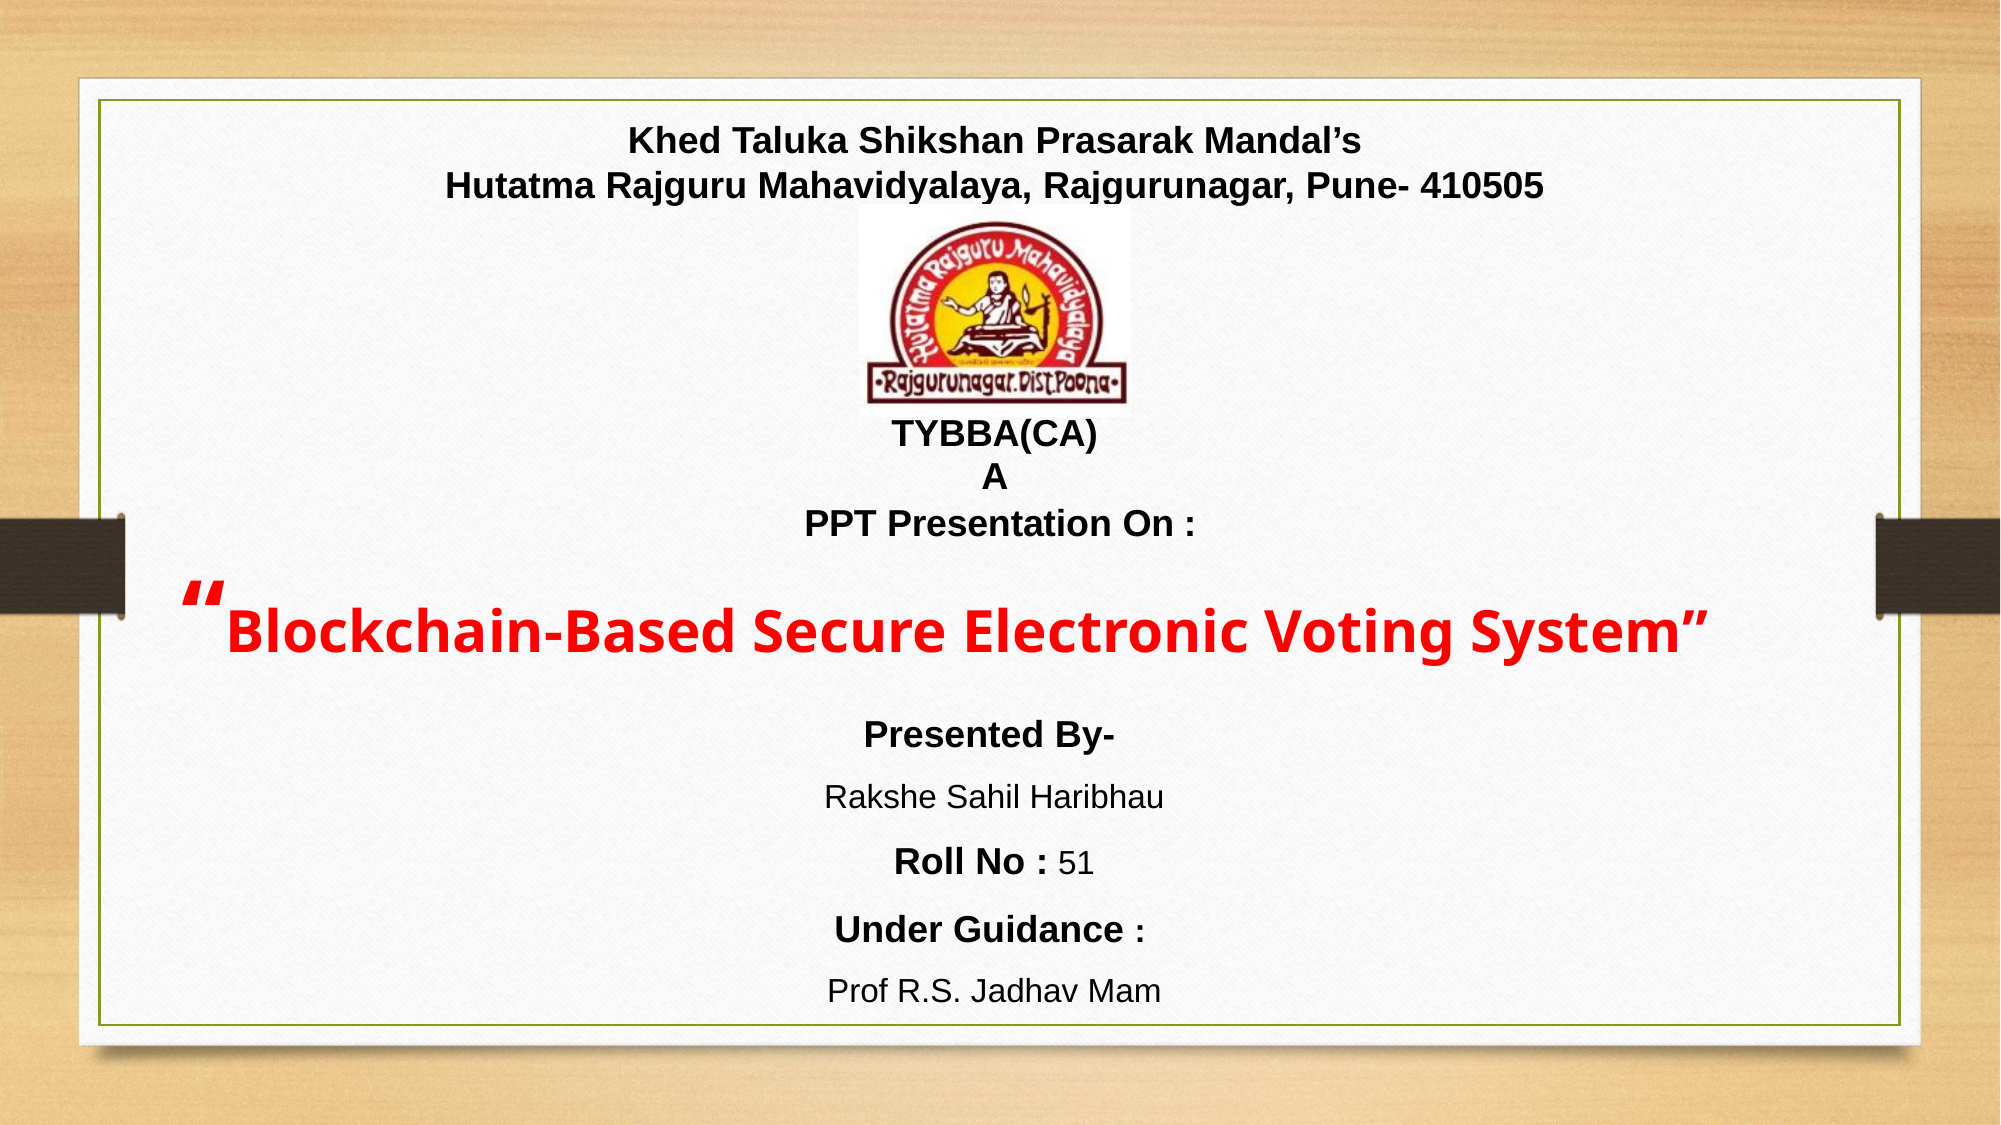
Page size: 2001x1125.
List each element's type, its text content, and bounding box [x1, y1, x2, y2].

text_box Khed Taluka Shikshan Prasarak Mandal’s Hutatma Rajguru Mahavidyalaya, Rajgurunagar, Pune- 410505 [313, 108, 1676, 214]
picture [0, 0, 2001, 1125]
text_box Presented By- Rakshe Sahil Haribhau Roll No : 51 Under Guidance : Prof R.S. Jadhav Mam [792, 679, 1197, 1062]
text_box TYBBA(CA) [394, 401, 1596, 445]
text_box A PPT Presentation On : “Blockchain-Based Secure Electronic Voting System” [138, 445, 1851, 680]
